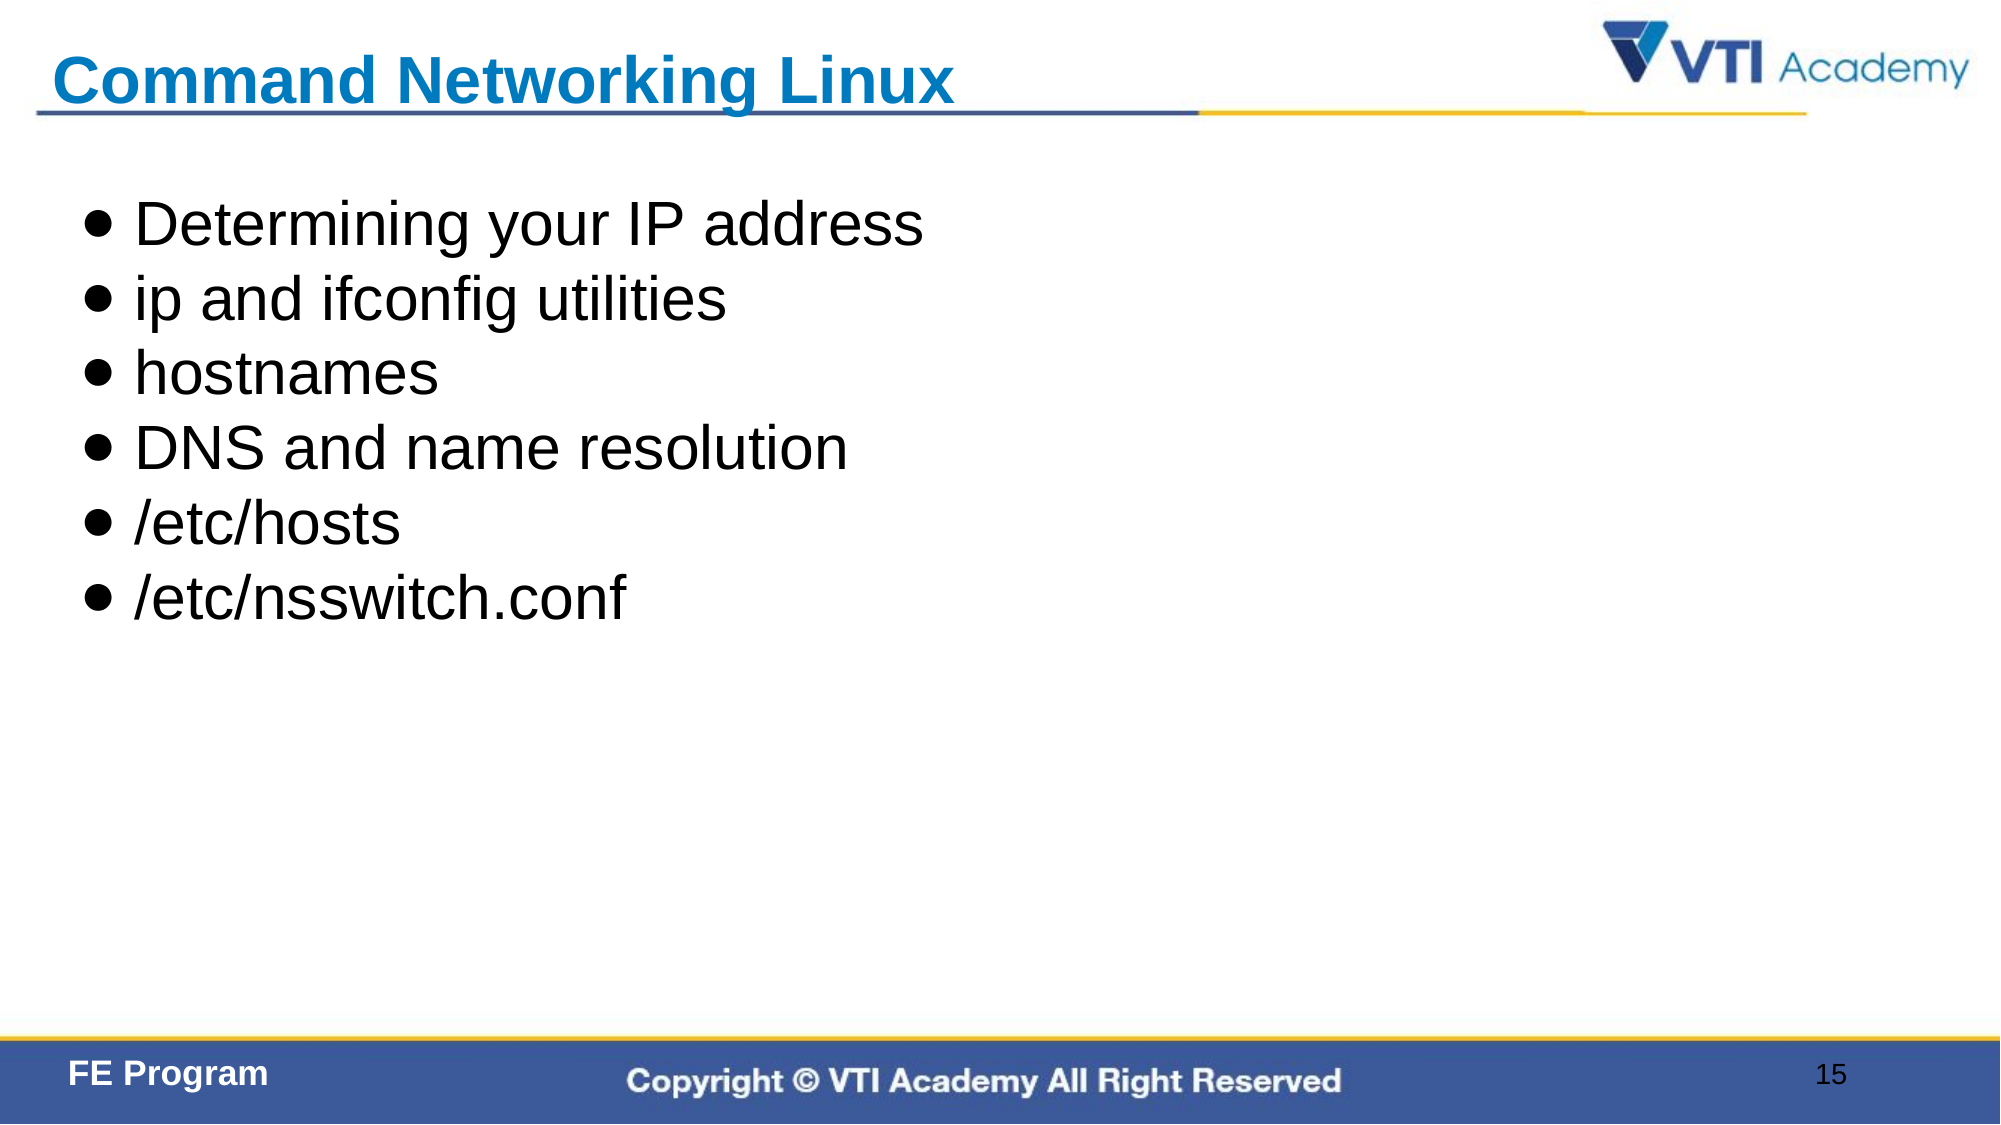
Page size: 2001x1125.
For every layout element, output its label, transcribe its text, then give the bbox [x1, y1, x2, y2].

list Determining your IP address ip and ifconfig utilities hostnames DNS and name resolution /etc/hosts /etc/nsswitch.conf [62, 174, 1788, 889]
picture [0, 1, 2000, 1124]
title Command Networking Linux [37, 37, 1763, 127]
slide_number 15 [1412, 1042, 1863, 1103]
